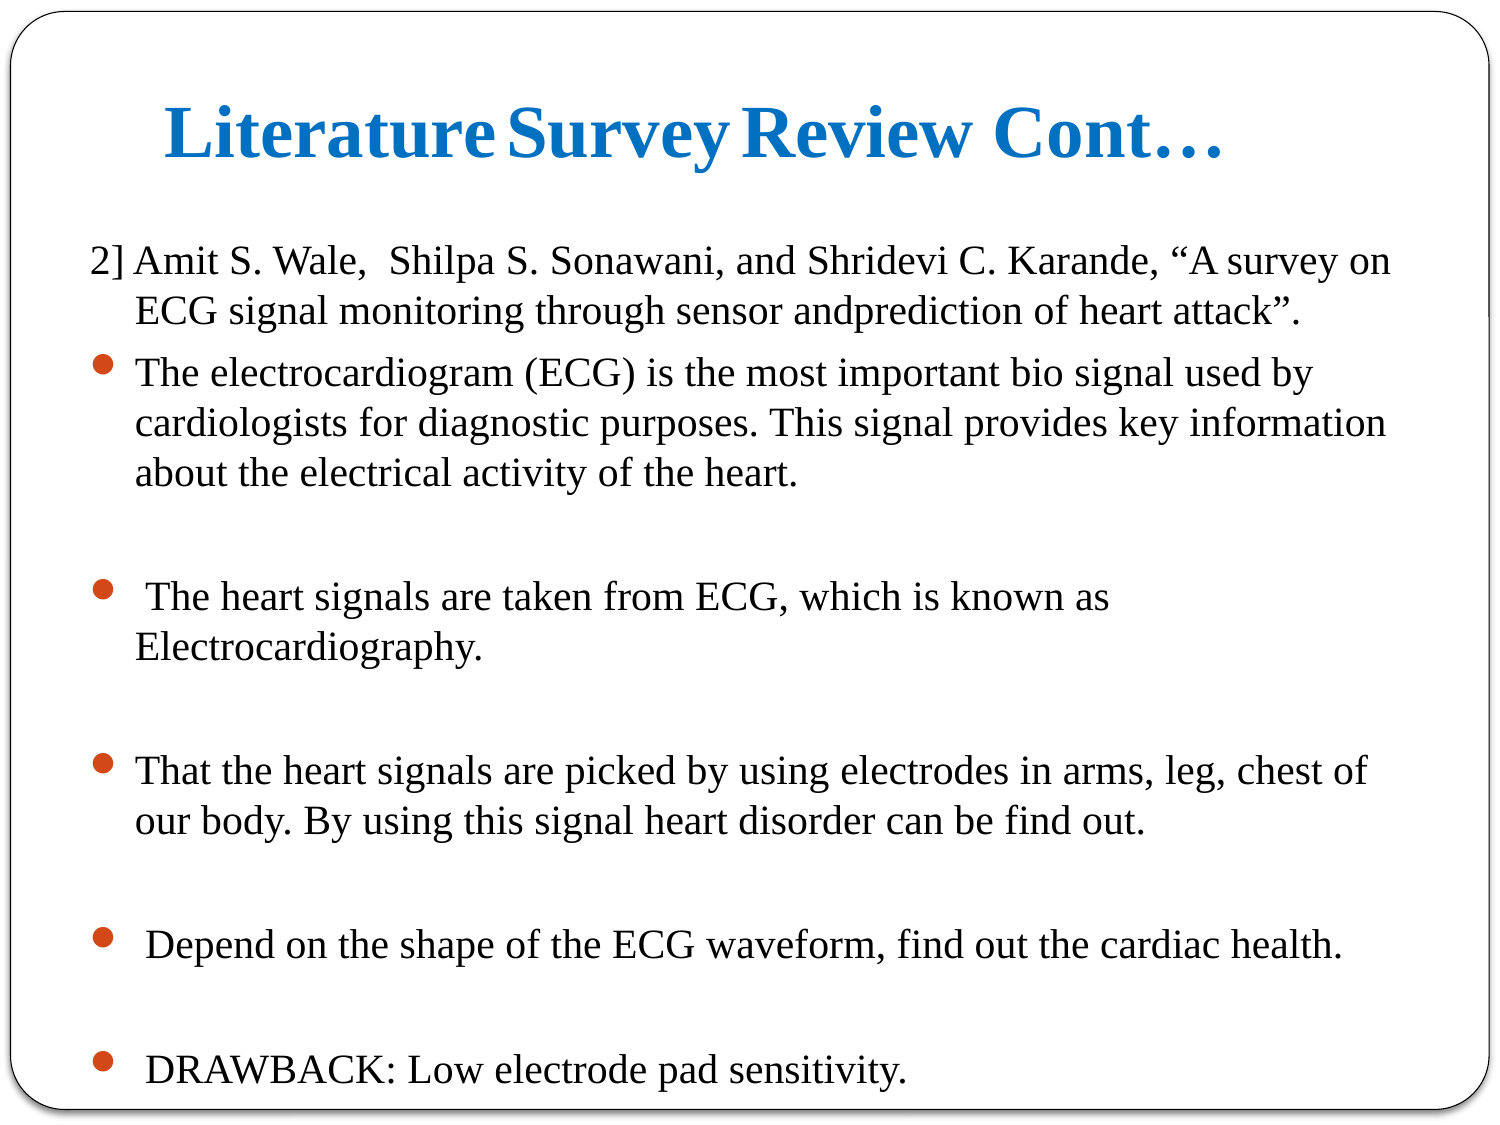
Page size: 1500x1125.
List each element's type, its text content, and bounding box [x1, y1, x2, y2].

list 2] Amit S. Wale, Shilpa S. Sonawani, and Shridevi C. Karande, “A survey on ECG signal monitoring through sensor andprediction of heart attack”. The electrocardiogram (ECG) is the most important bio signal used by cardiologists for diagnostic purposes. This signal provides key information about the electrical activity of the heart. The heart signals are taken from ECG, which is known as Electrocardiography. That the heart signals are picked by using electrodes in arms, leg, chest of our body. By using this signal heart disorder can be find out. Depend on the shape of the ECG waveform, find out the cardiac health. DRAWBACK: Low electrode pad sensitivity. [75, 224, 1425, 1088]
text_box Literature Survey Review Cont… [149, 74, 1388, 180]
